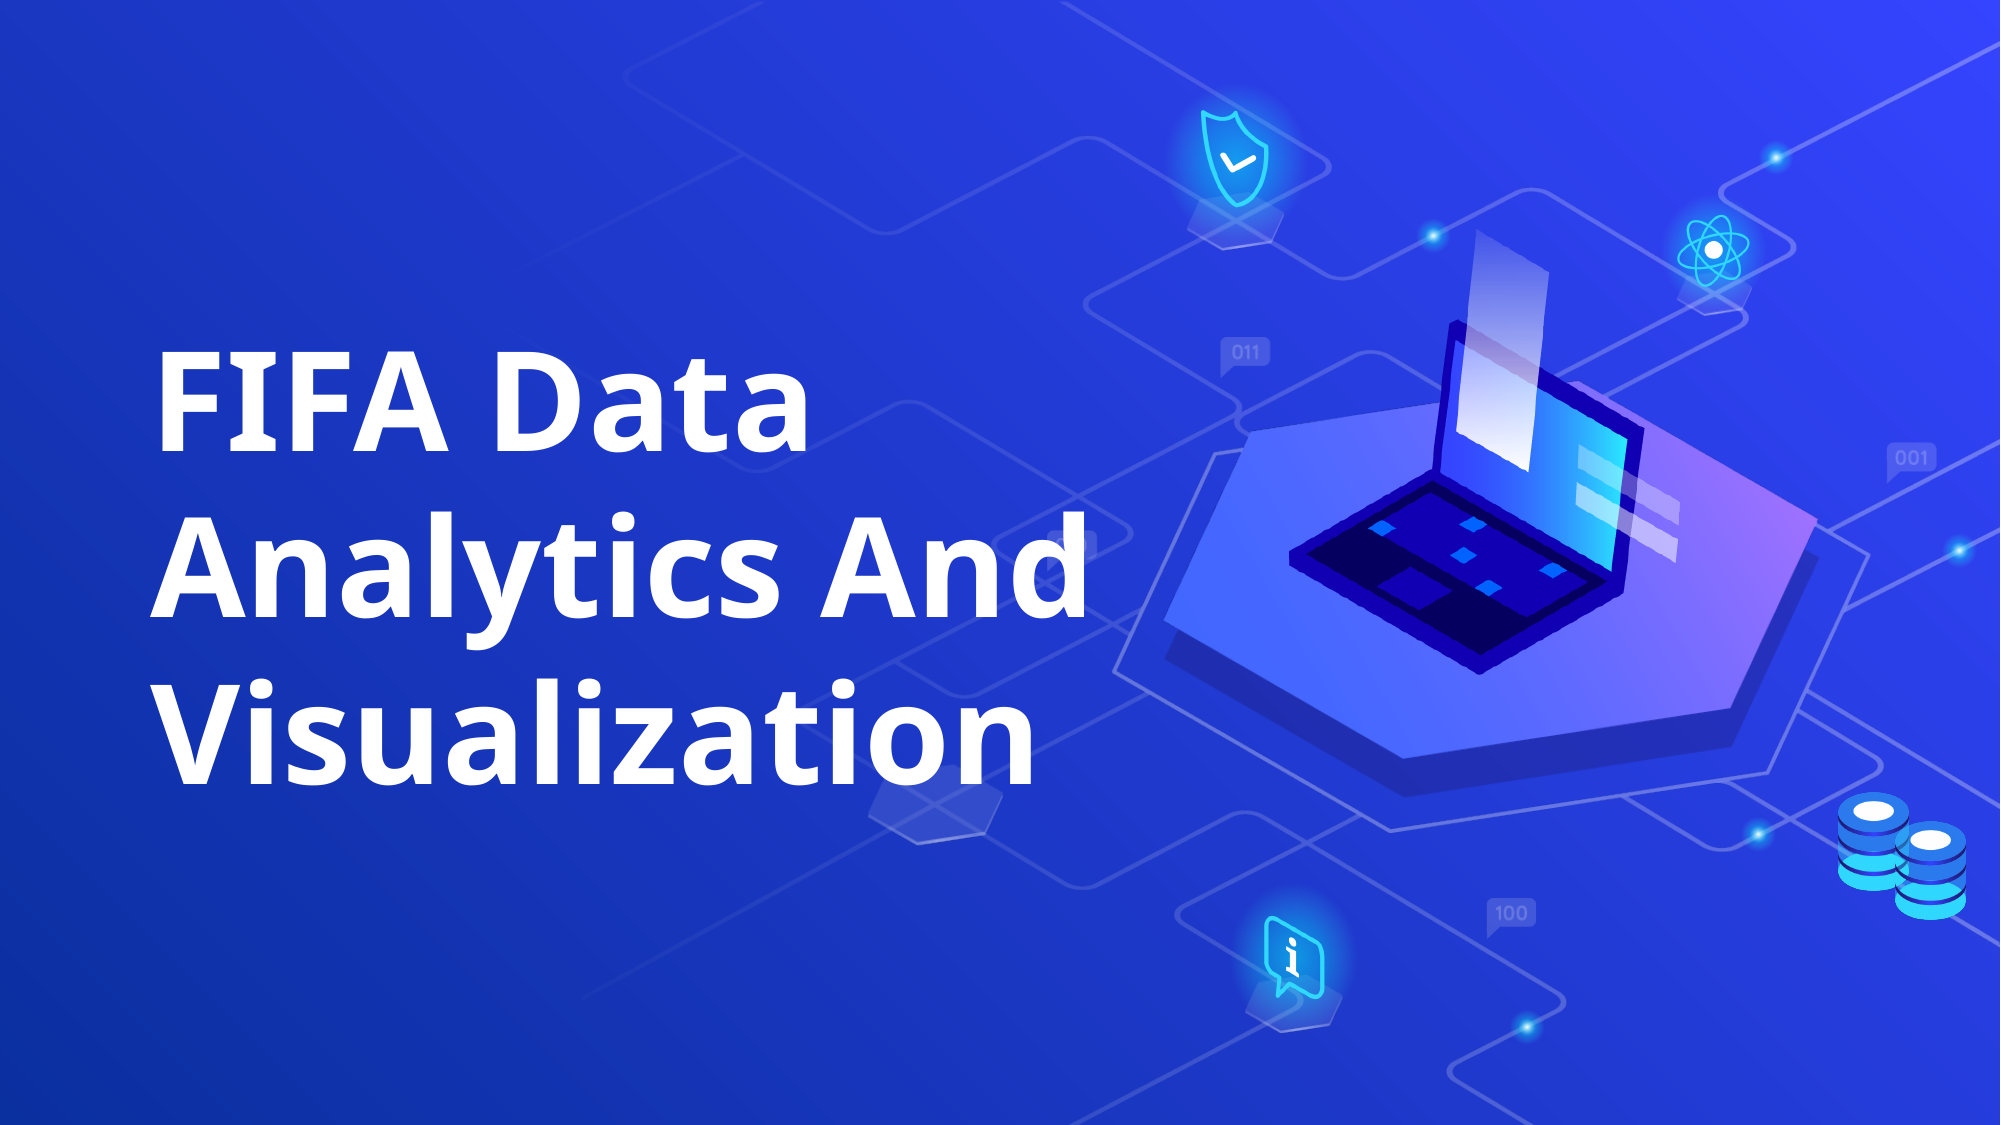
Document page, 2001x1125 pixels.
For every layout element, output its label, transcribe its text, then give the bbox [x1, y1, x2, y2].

picture [0, 0, 2000, 1125]
title FIFA Data Analytics And Visualization [150, 435, 1143, 690]
